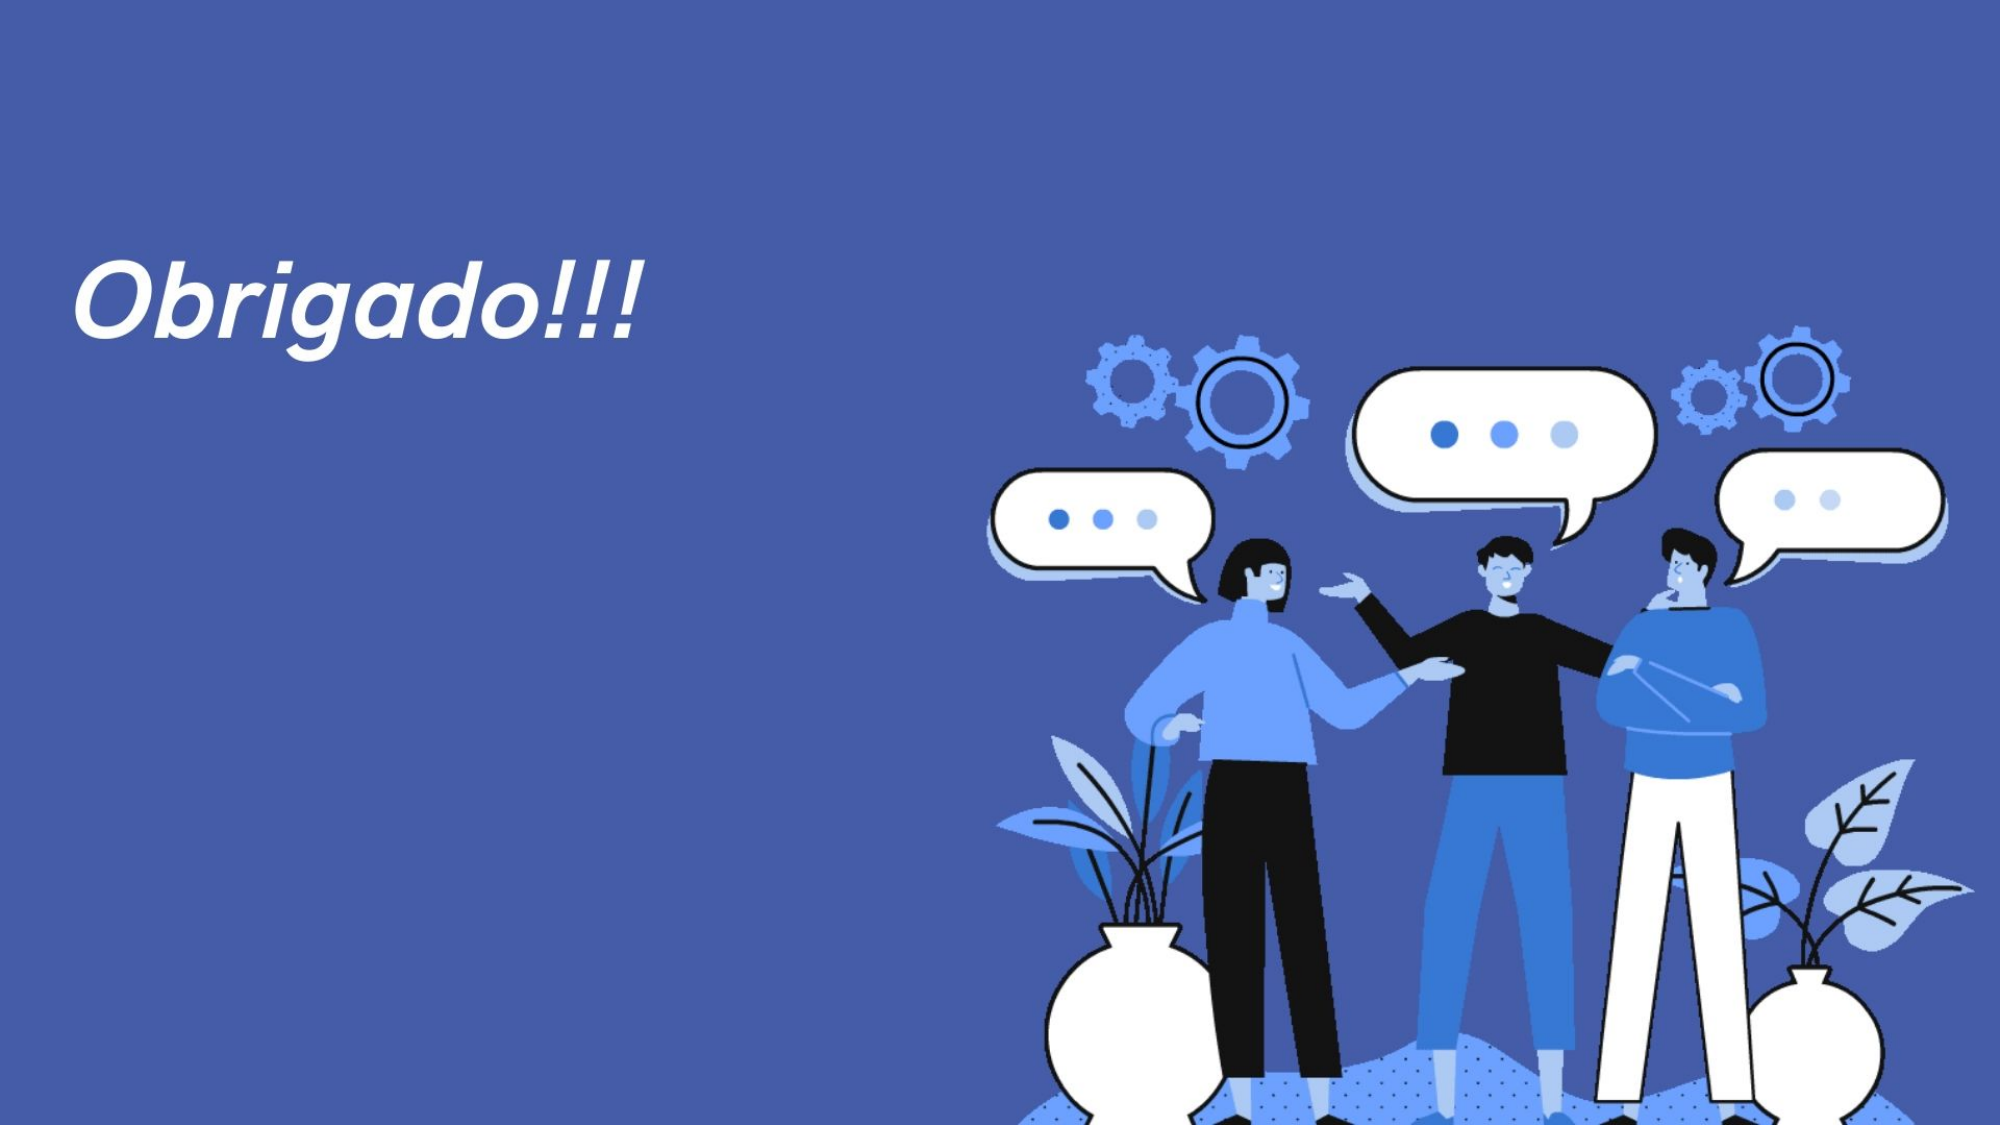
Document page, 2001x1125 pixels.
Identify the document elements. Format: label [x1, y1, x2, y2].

list [0, 0, 2000, 1125]
